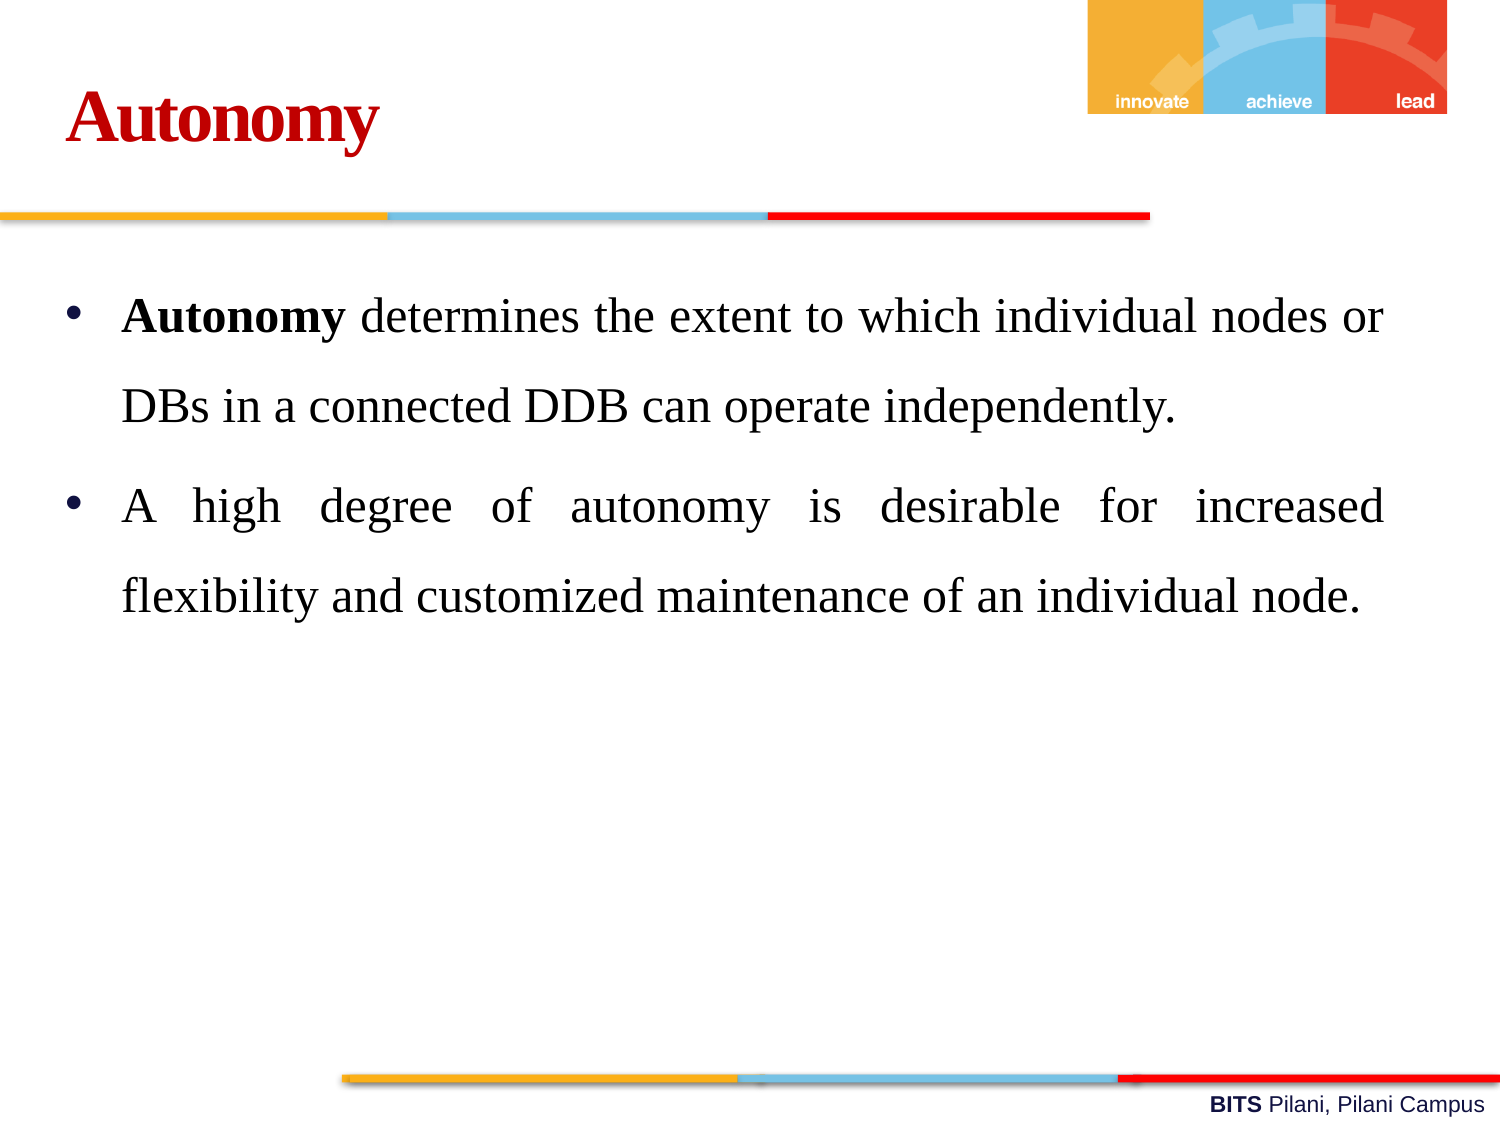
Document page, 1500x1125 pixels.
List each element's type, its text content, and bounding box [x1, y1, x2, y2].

list Autonomy [50, 24, 1088, 213]
list Autonomy determines the extent to which individual nodes or DBs in a connected DDB can operate independently. A high degree of autonomy is desirable for increased flexibility and customized maintenance of an individual node. [50, 245, 1400, 988]
picture [1087, 0, 1448, 114]
